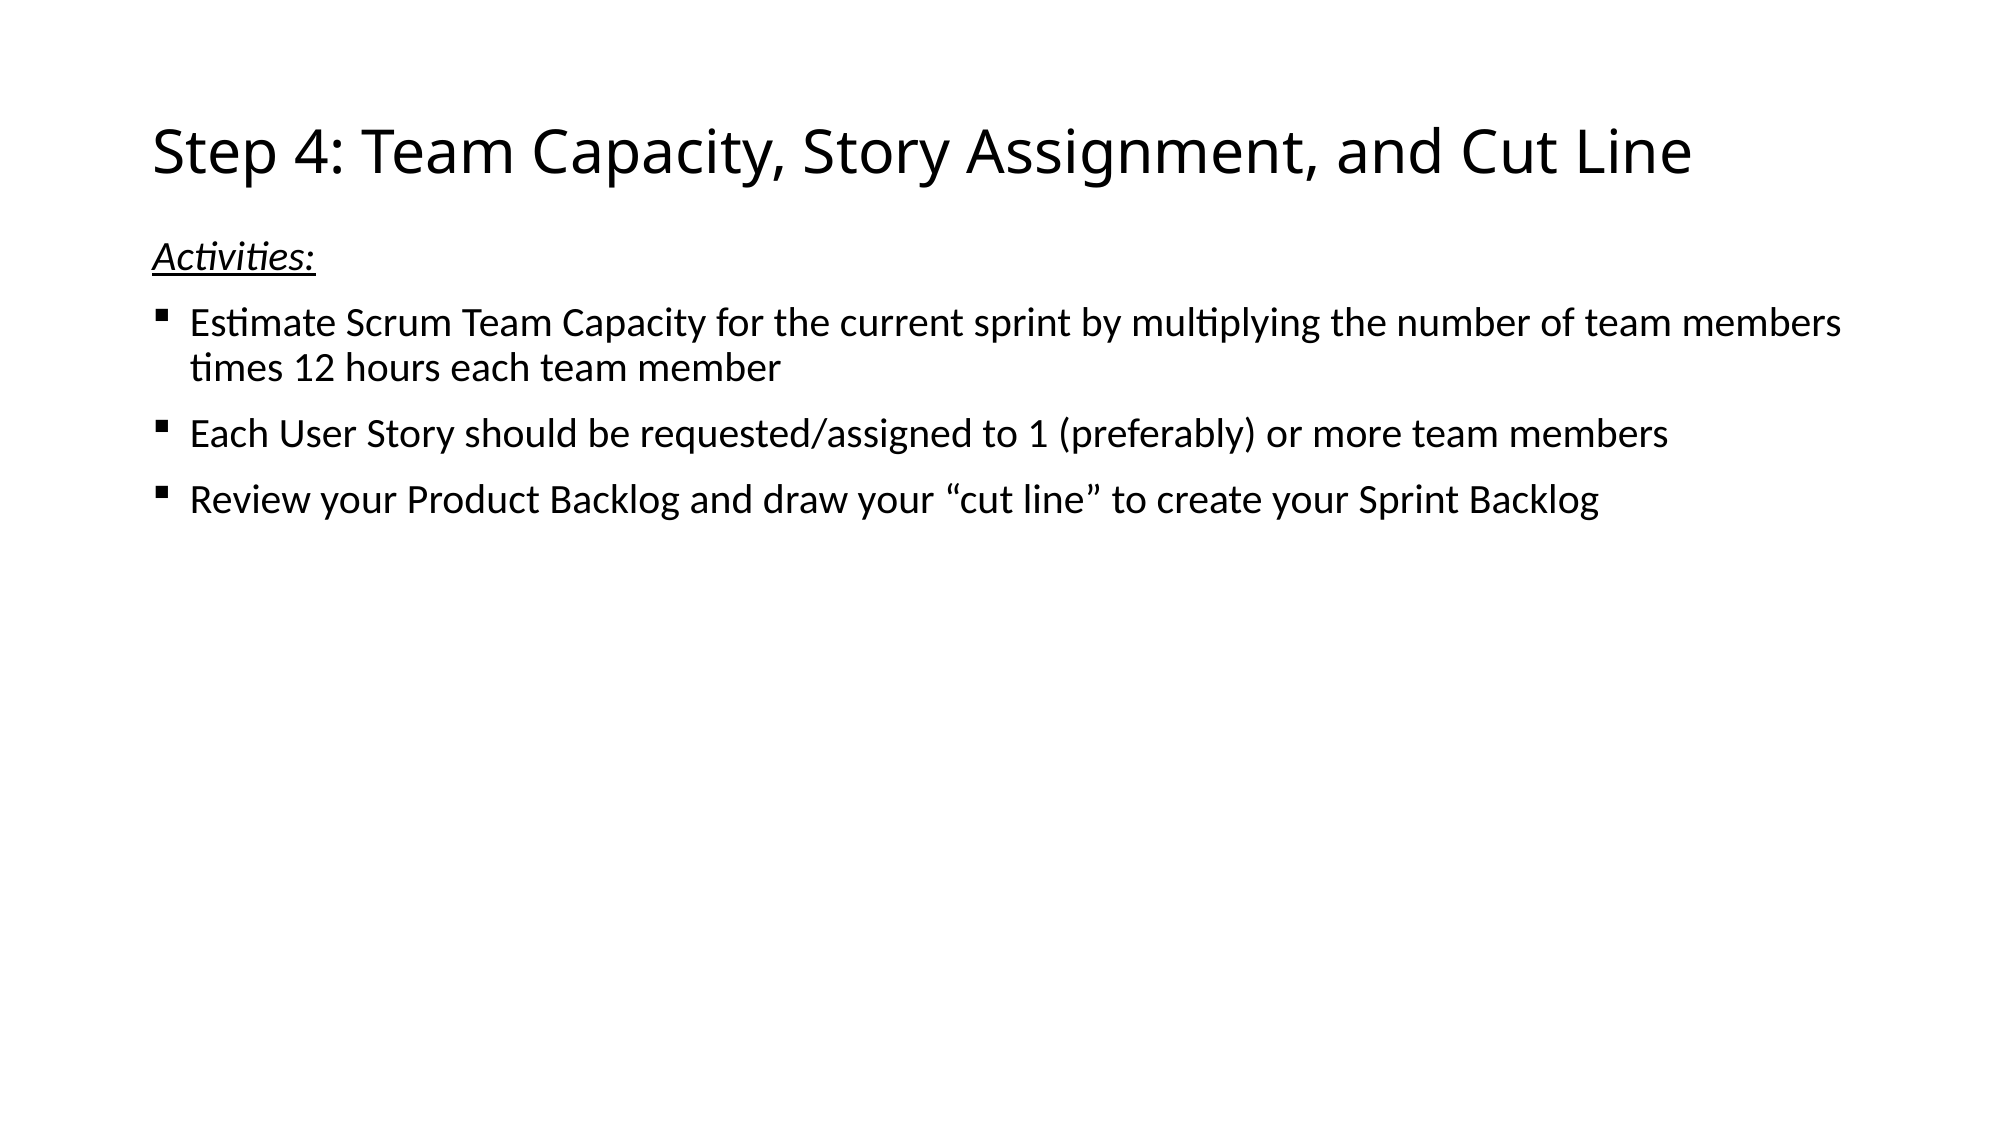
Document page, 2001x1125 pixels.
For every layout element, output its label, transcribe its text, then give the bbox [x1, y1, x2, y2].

title Step 4: Team Capacity, Story Assignment, and Cut Line [137, 92, 1863, 215]
list Activities: Estimate Scrum Team Capacity for the current sprint by multiplying the number of team members times 12 hours each team member Each User Story should be requested/assigned to 1 (preferably) or more team members Review your Product Backlog and draw your “cut line” to create your Sprint Backlog [137, 226, 1863, 1032]
